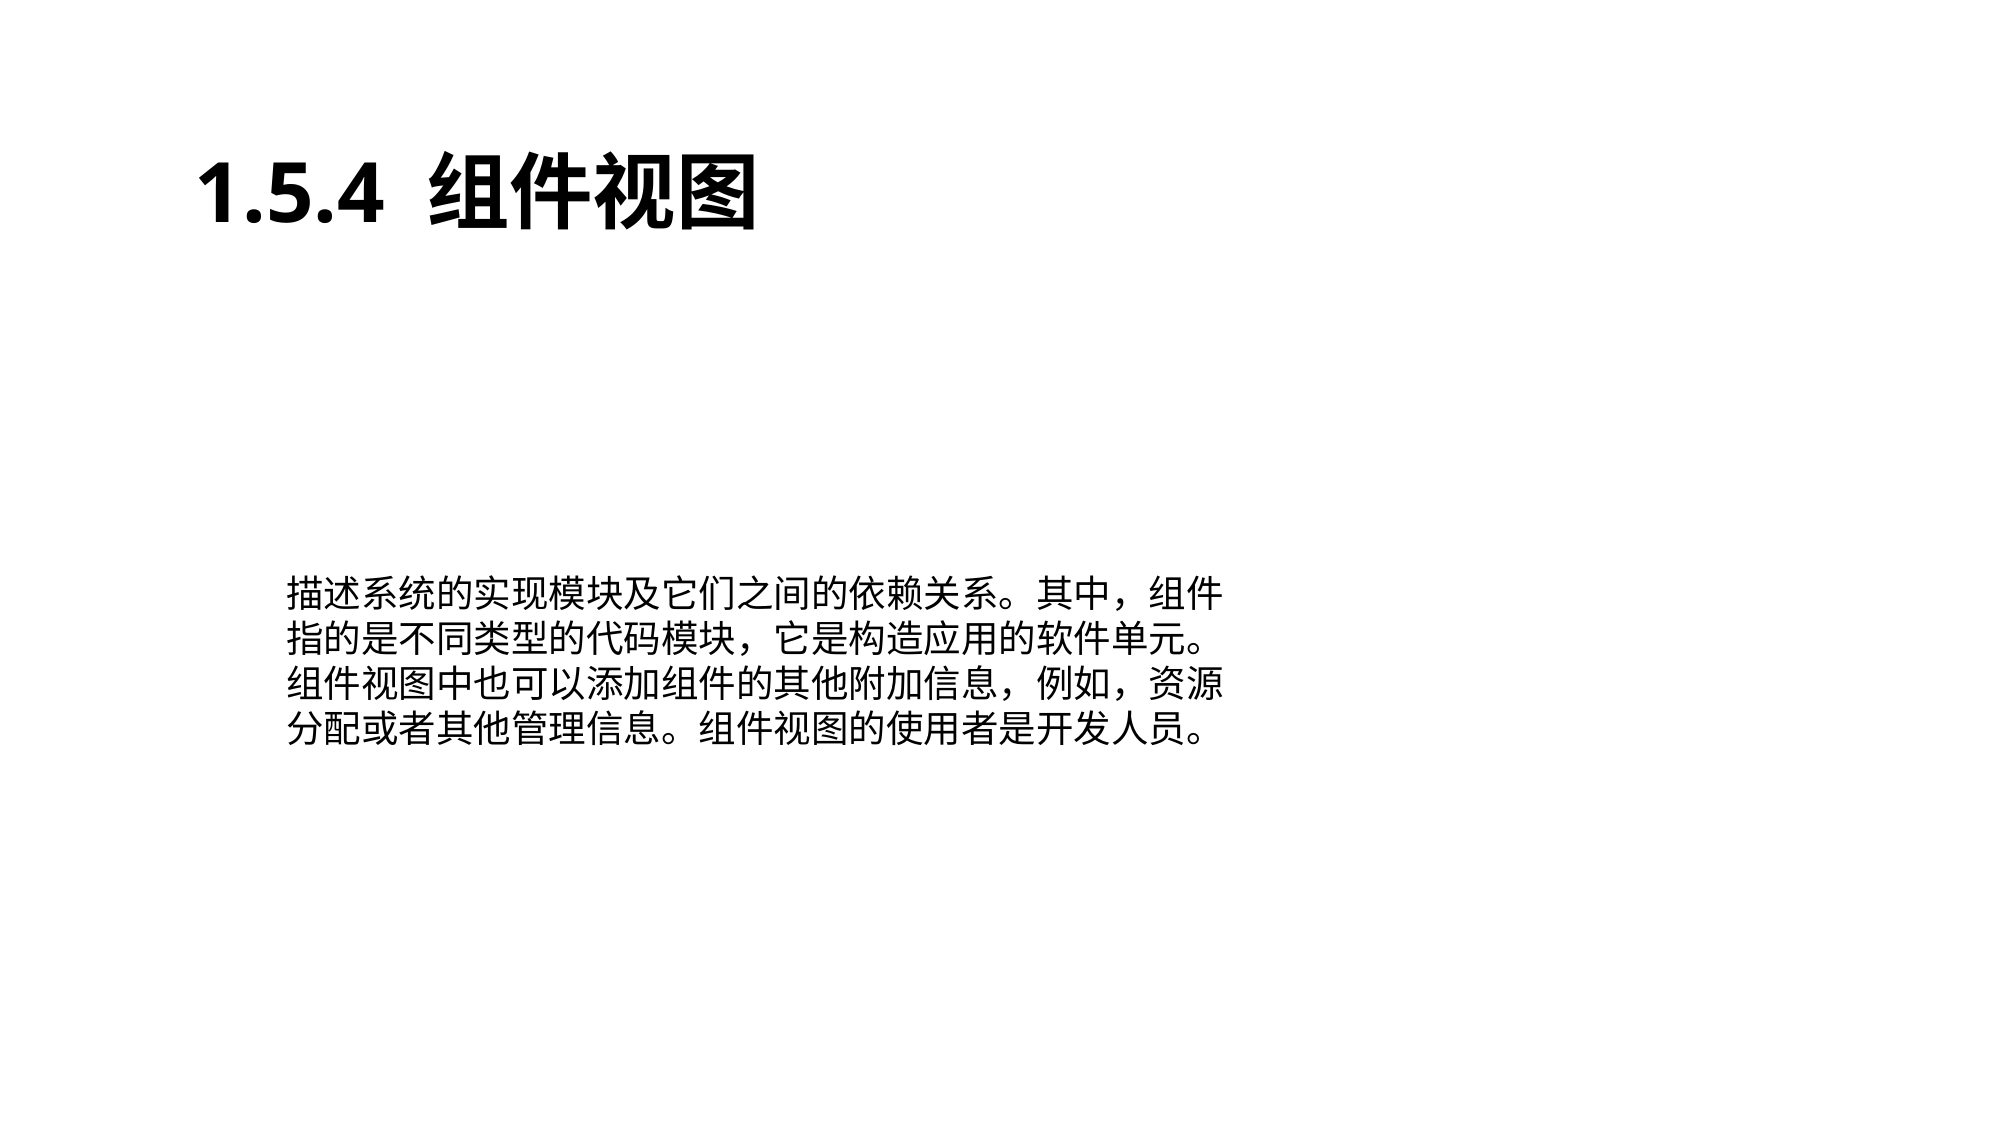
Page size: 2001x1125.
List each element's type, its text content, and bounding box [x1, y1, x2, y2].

text_box 1.5.4 组件视图 [180, 131, 775, 247]
text_box 描述系统的实现模块及它们之间的依赖关系。其中，组件指的是不同类型的代码模块，它是构造应用的软件单元。组件视图中也可以添加组件的其他附加信息，例如，资源分配或者其他管理信息。组件视图的使用者是开发人员。 [271, 562, 1246, 758]
